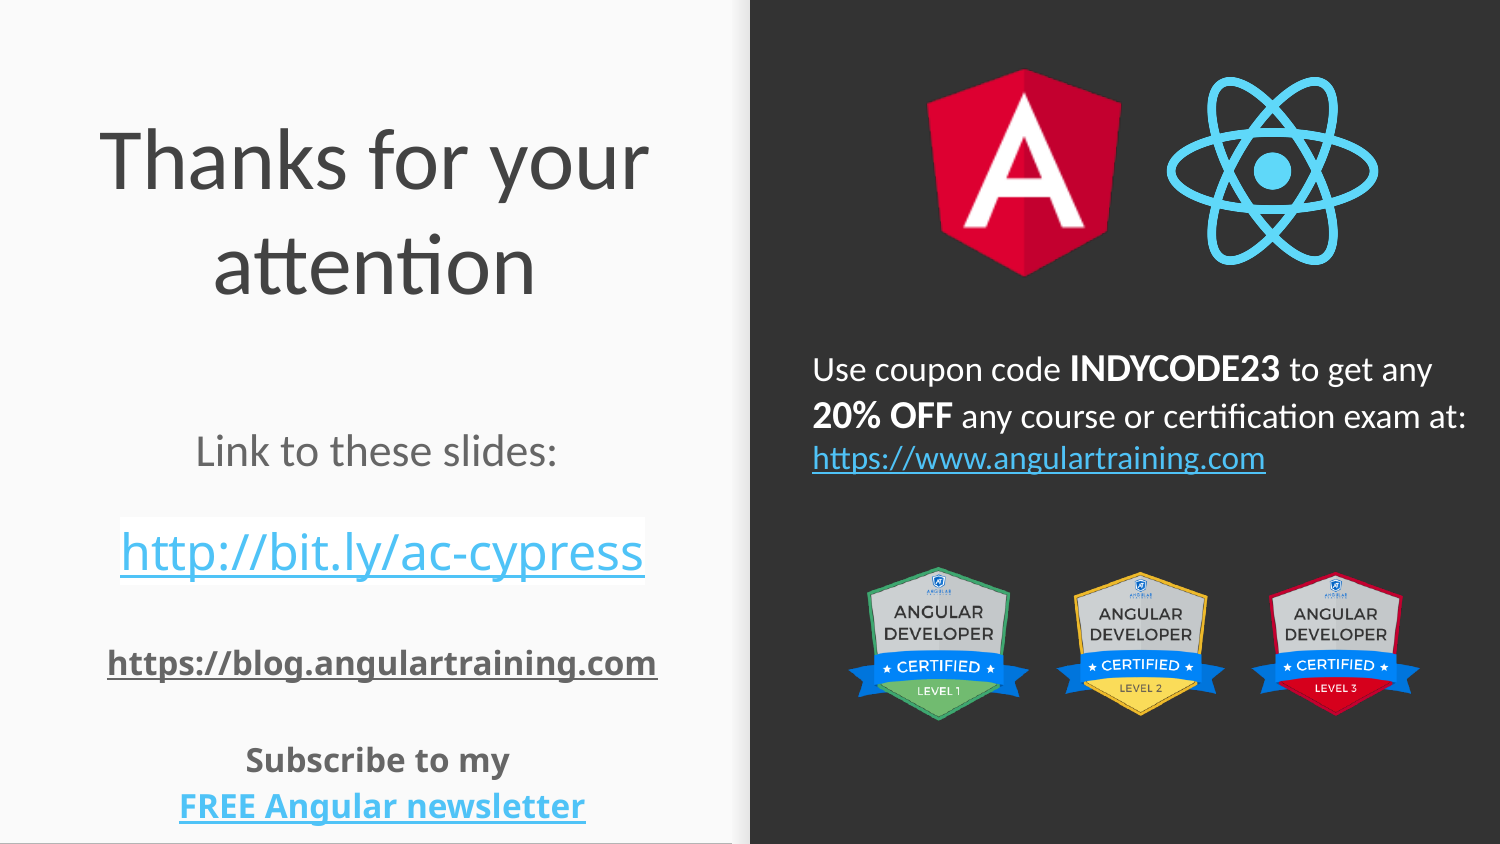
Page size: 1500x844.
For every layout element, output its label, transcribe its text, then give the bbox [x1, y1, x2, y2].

text_box Use coupon code INDYCODE23 to get any 20% OFF any course or certification exam at: https://www.angulartraining.com [797, 326, 1491, 532]
picture [848, 553, 1029, 734]
picture [1164, 77, 1381, 265]
picture [1251, 559, 1420, 728]
title Thanks for your attention [43, 83, 708, 327]
picture [1055, 559, 1225, 728]
text_box Link to these slides: http://bit.ly/ac-cypress https://blog.angulartraining.com Subscribe to my FREE Angular newsletter [47, 397, 717, 657]
picture [894, 38, 1155, 299]
